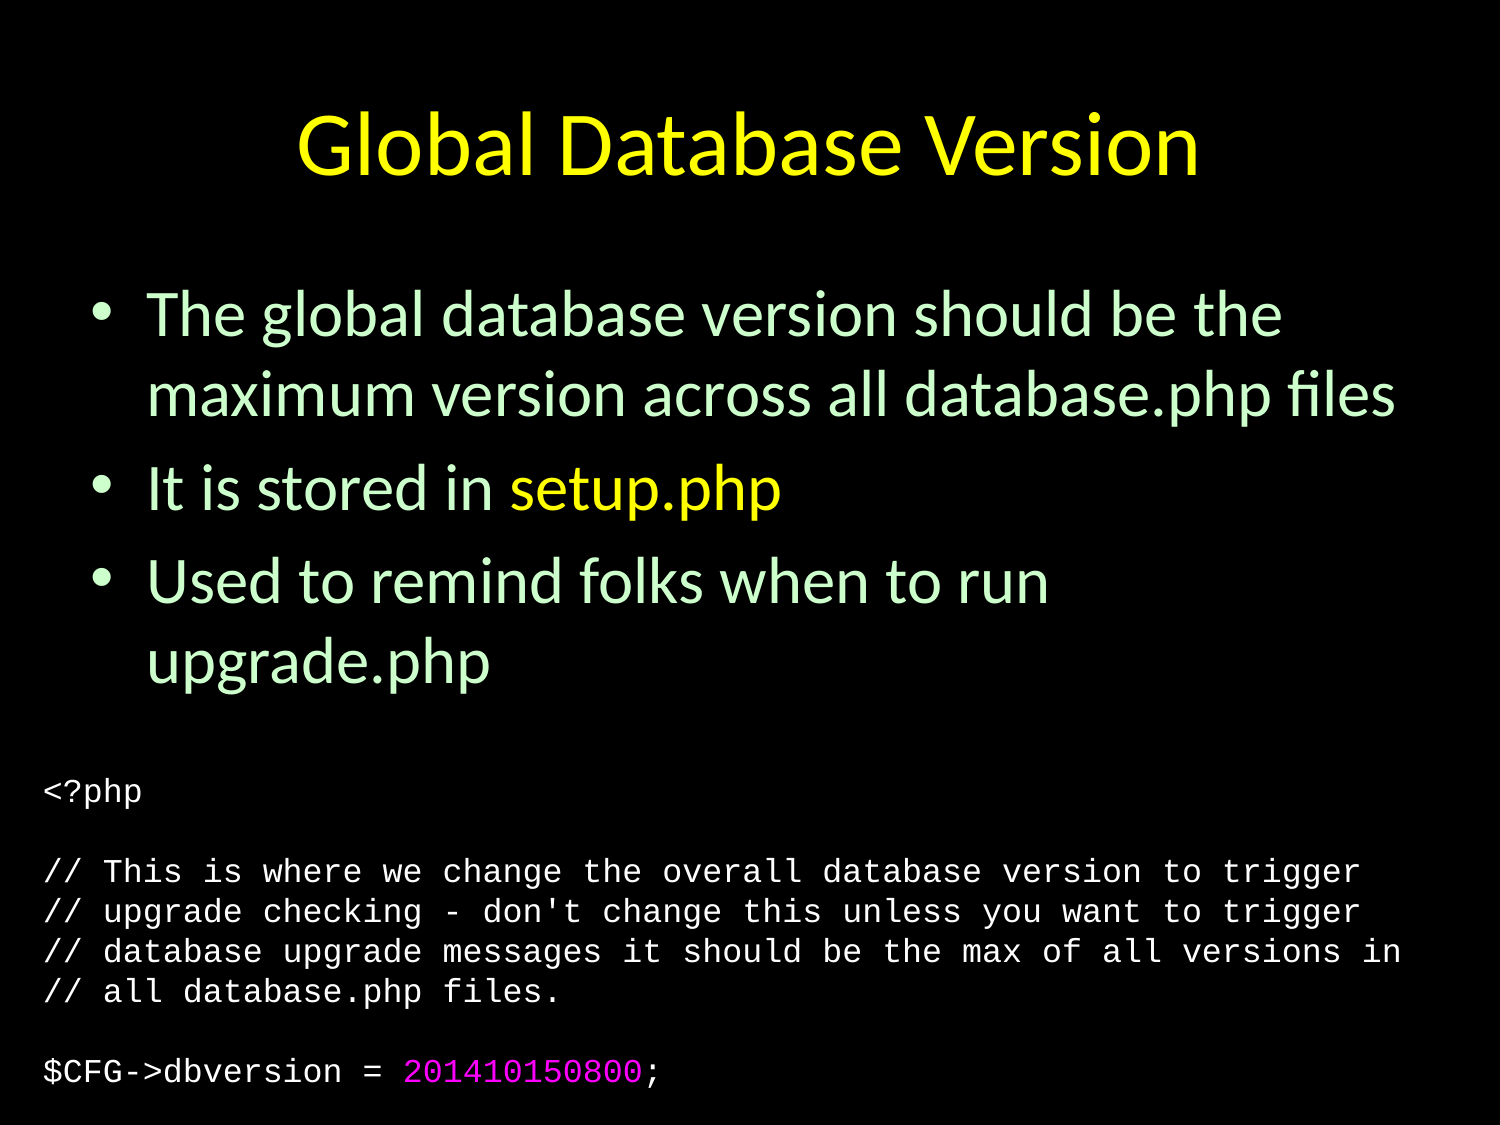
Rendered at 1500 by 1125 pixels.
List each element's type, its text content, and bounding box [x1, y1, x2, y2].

list The global database version should be the maximum version across all database.php files It is stored in setup.php Used to remind folks when to run upgrade.php [75, 262, 1425, 712]
title Global Database Version [75, 45, 1425, 233]
text_box <?php // This is where we change the overall database version to trigger // upgrade checking - don't change this unless you want to trigger // database upgrade messages it should be the max of all versions in // all database.php files. $CFG->dbversion = 201410150800; [28, 762, 1418, 1097]
